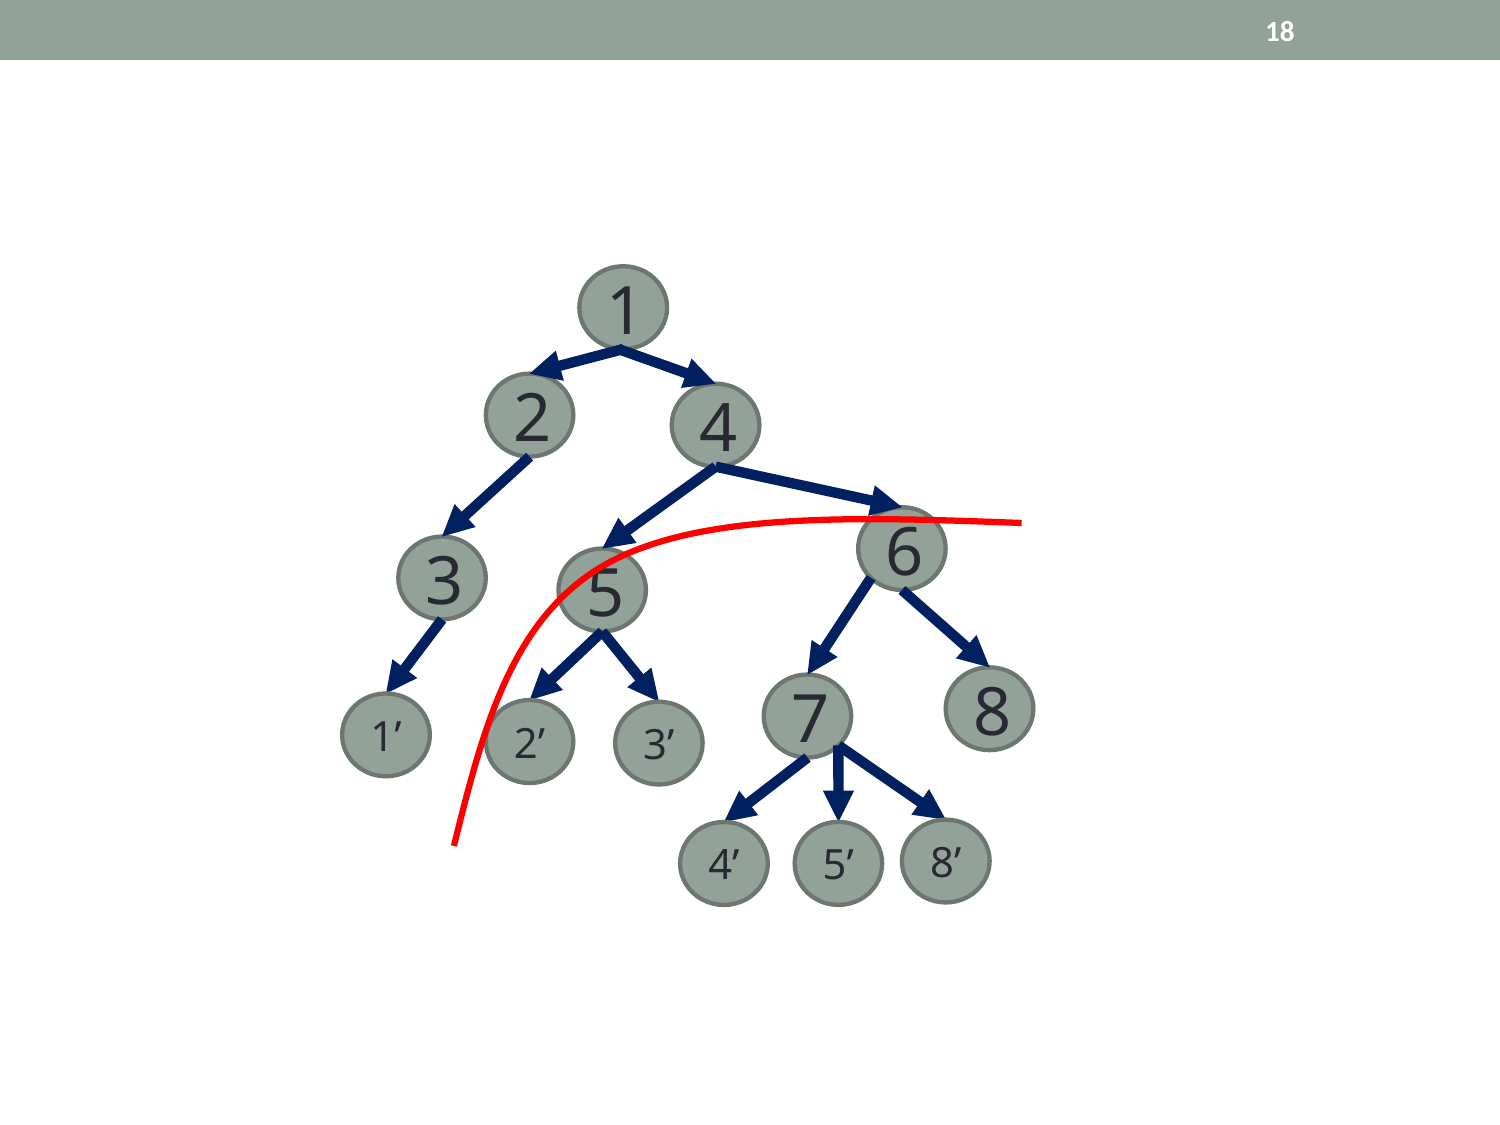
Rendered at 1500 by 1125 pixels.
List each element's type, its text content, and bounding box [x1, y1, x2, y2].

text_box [341, 265, 1034, 906]
slide_number 18 [1250, 3, 1425, 57]
